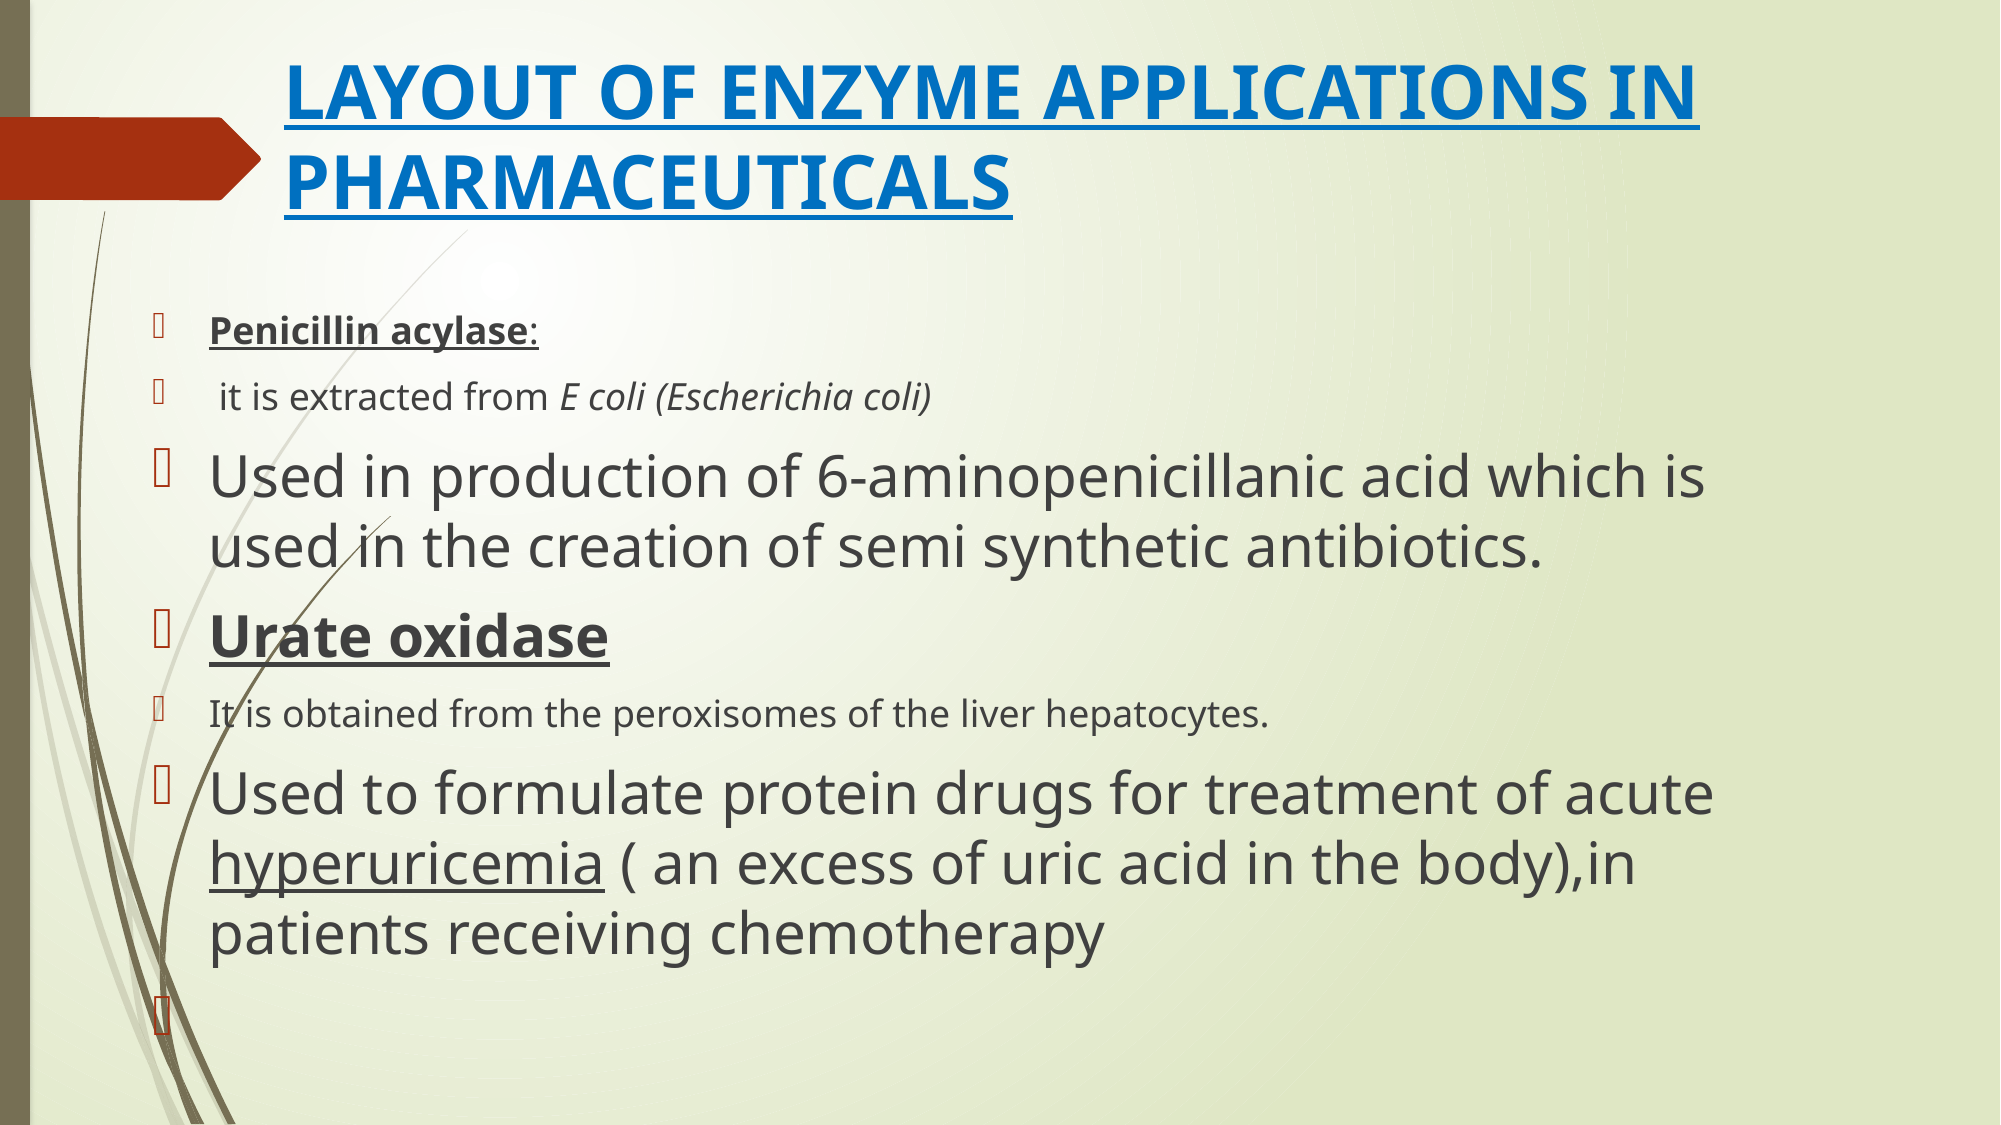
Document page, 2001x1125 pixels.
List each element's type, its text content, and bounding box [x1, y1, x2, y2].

list Penicillin acylase: it is extracted from E coli (Escherichia coli) Used in production of 6-aminopenicillanic acid which is used in the creation of semi synthetic antibiotics. Urate oxidase It is obtained from the peroxisomes of the liver hepatocytes. Used to formulate protein drugs for treatment of acute hyperuricemia ( an excess of uric acid in the body),in patients receiving chemotherapy [137, 299, 1863, 1125]
title LAYOUT OF ENZYME APPLICATIONS IN PHARMACEUTICALS [268, 36, 2000, 255]
